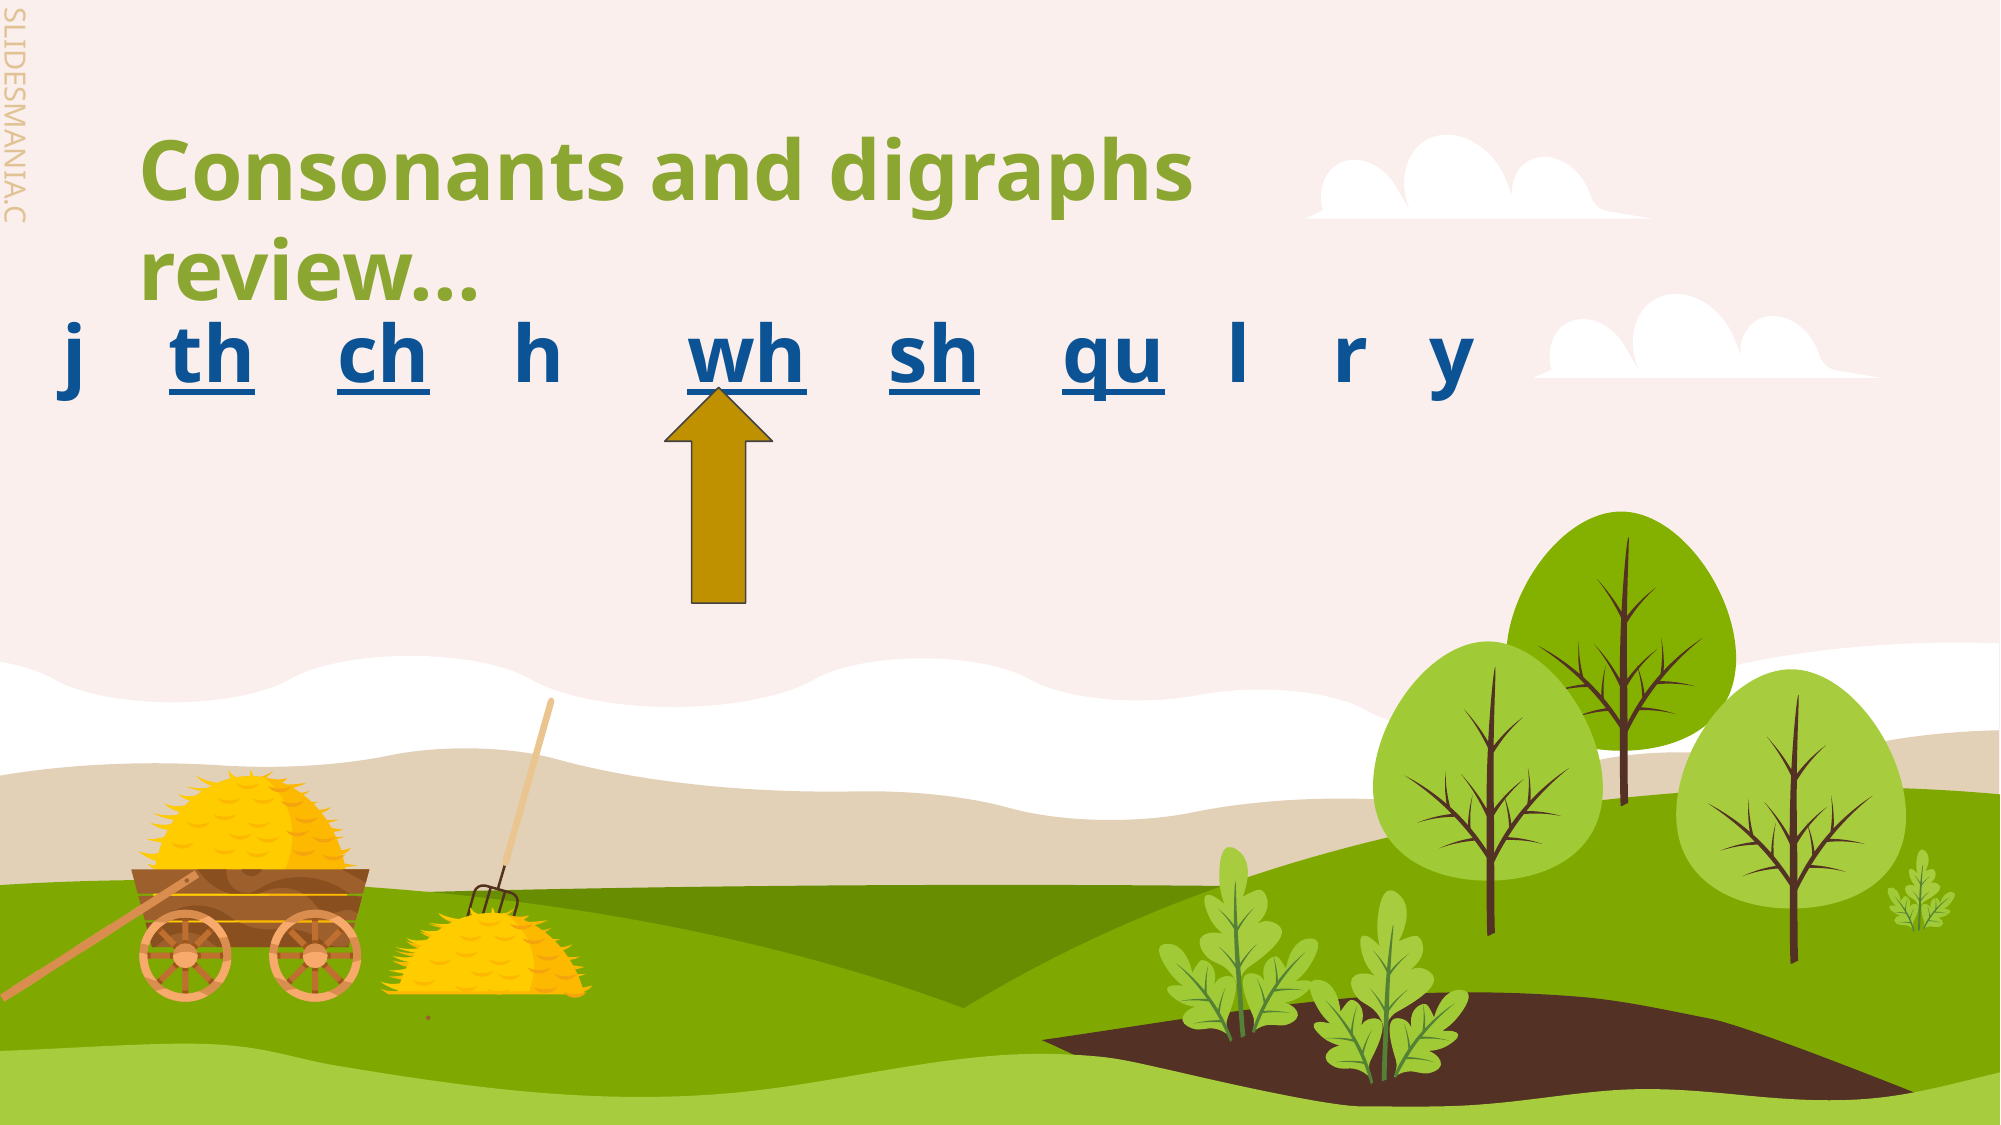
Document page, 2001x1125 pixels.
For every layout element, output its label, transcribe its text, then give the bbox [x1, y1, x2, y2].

text_box [664, 387, 773, 604]
title Consonants and digraphs review... [118, 97, 1365, 223]
subtitle j th ch h wh sh qu l r y [21, 269, 1977, 388]
